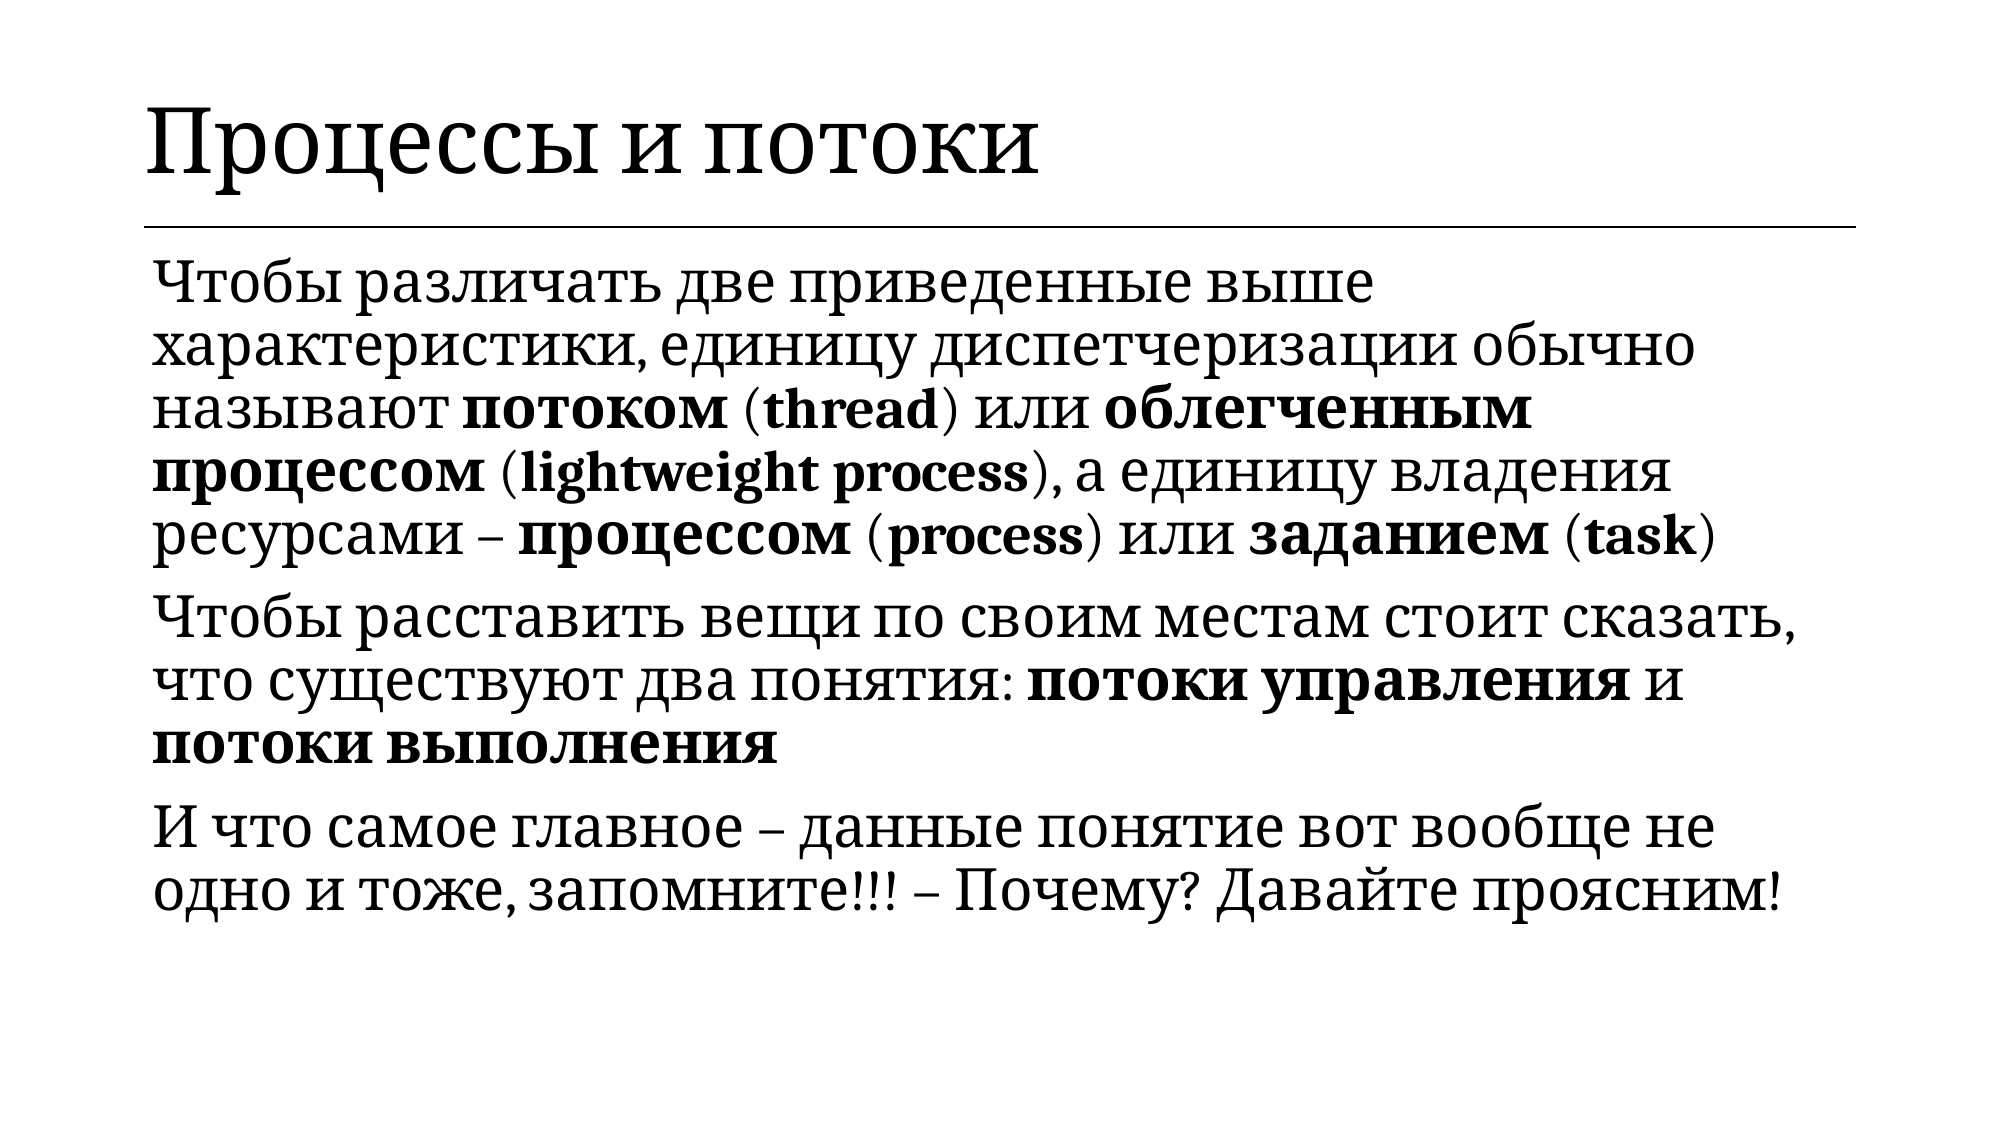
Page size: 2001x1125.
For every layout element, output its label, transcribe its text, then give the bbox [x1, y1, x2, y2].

table_header Процессы и потоки [144, 60, 1856, 226]
list Чтобы различать две приведенные выше характеристики, единицу диспетчеризации обычно называют потоком (thread) или облегченным процессом (lightweight process), а единицу владения ресурсами – процессом (process) или заданием (task) Чтобы расставить вещи по своим местам стоит сказать, что существуют два понятия: потоки управления и потоки выполнения И что самое главное – данные понятие вот вообще не одно и тоже, запомните!!! – Почему? Давайте проясним! [137, 245, 1856, 1066]
